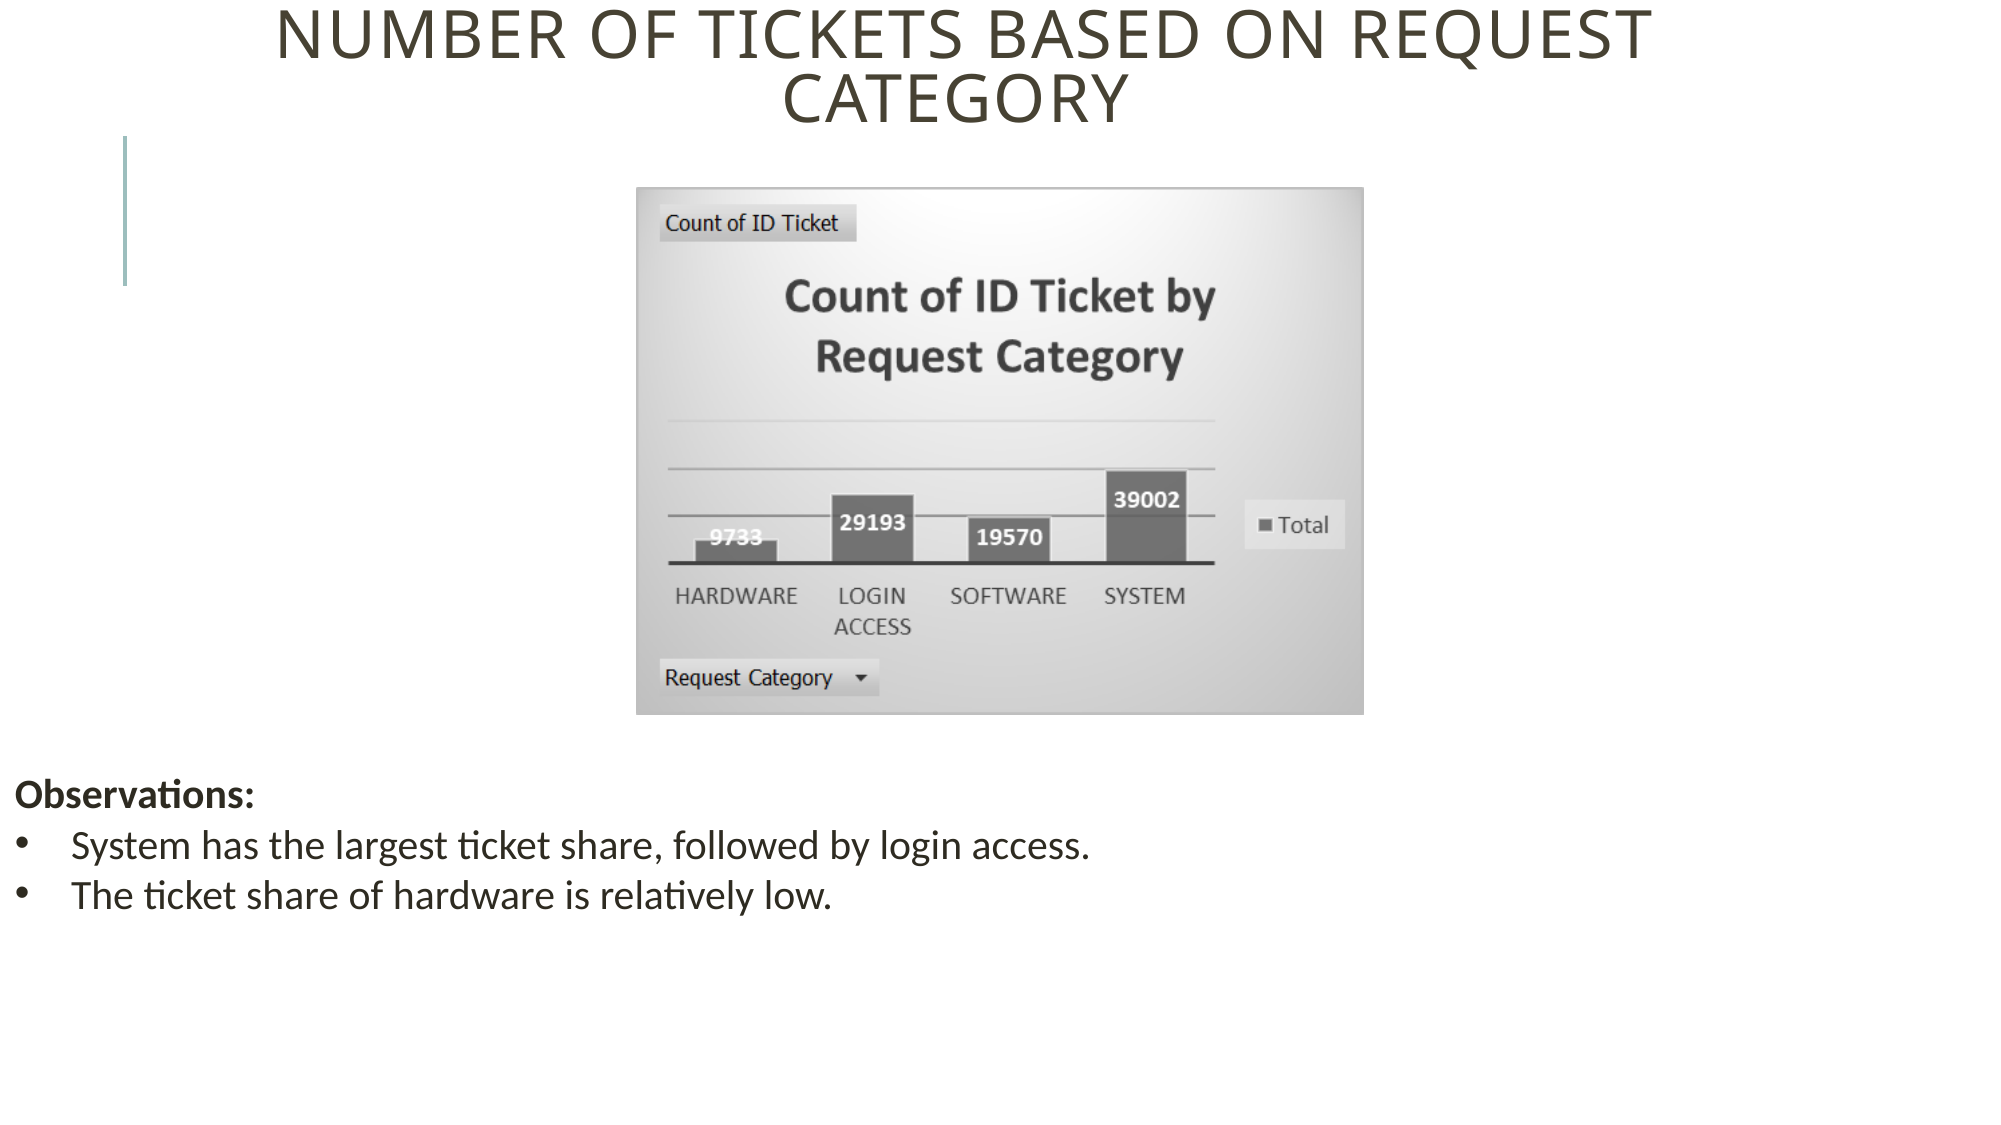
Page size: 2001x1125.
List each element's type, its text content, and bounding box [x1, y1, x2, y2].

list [635, 187, 1364, 716]
title Number of tickets based on request category [168, 34, 1763, 108]
text_box Observations: System has the largest ticket share, followed by login access. The ticket share of hardware is relatively low. [0, 759, 2000, 925]
